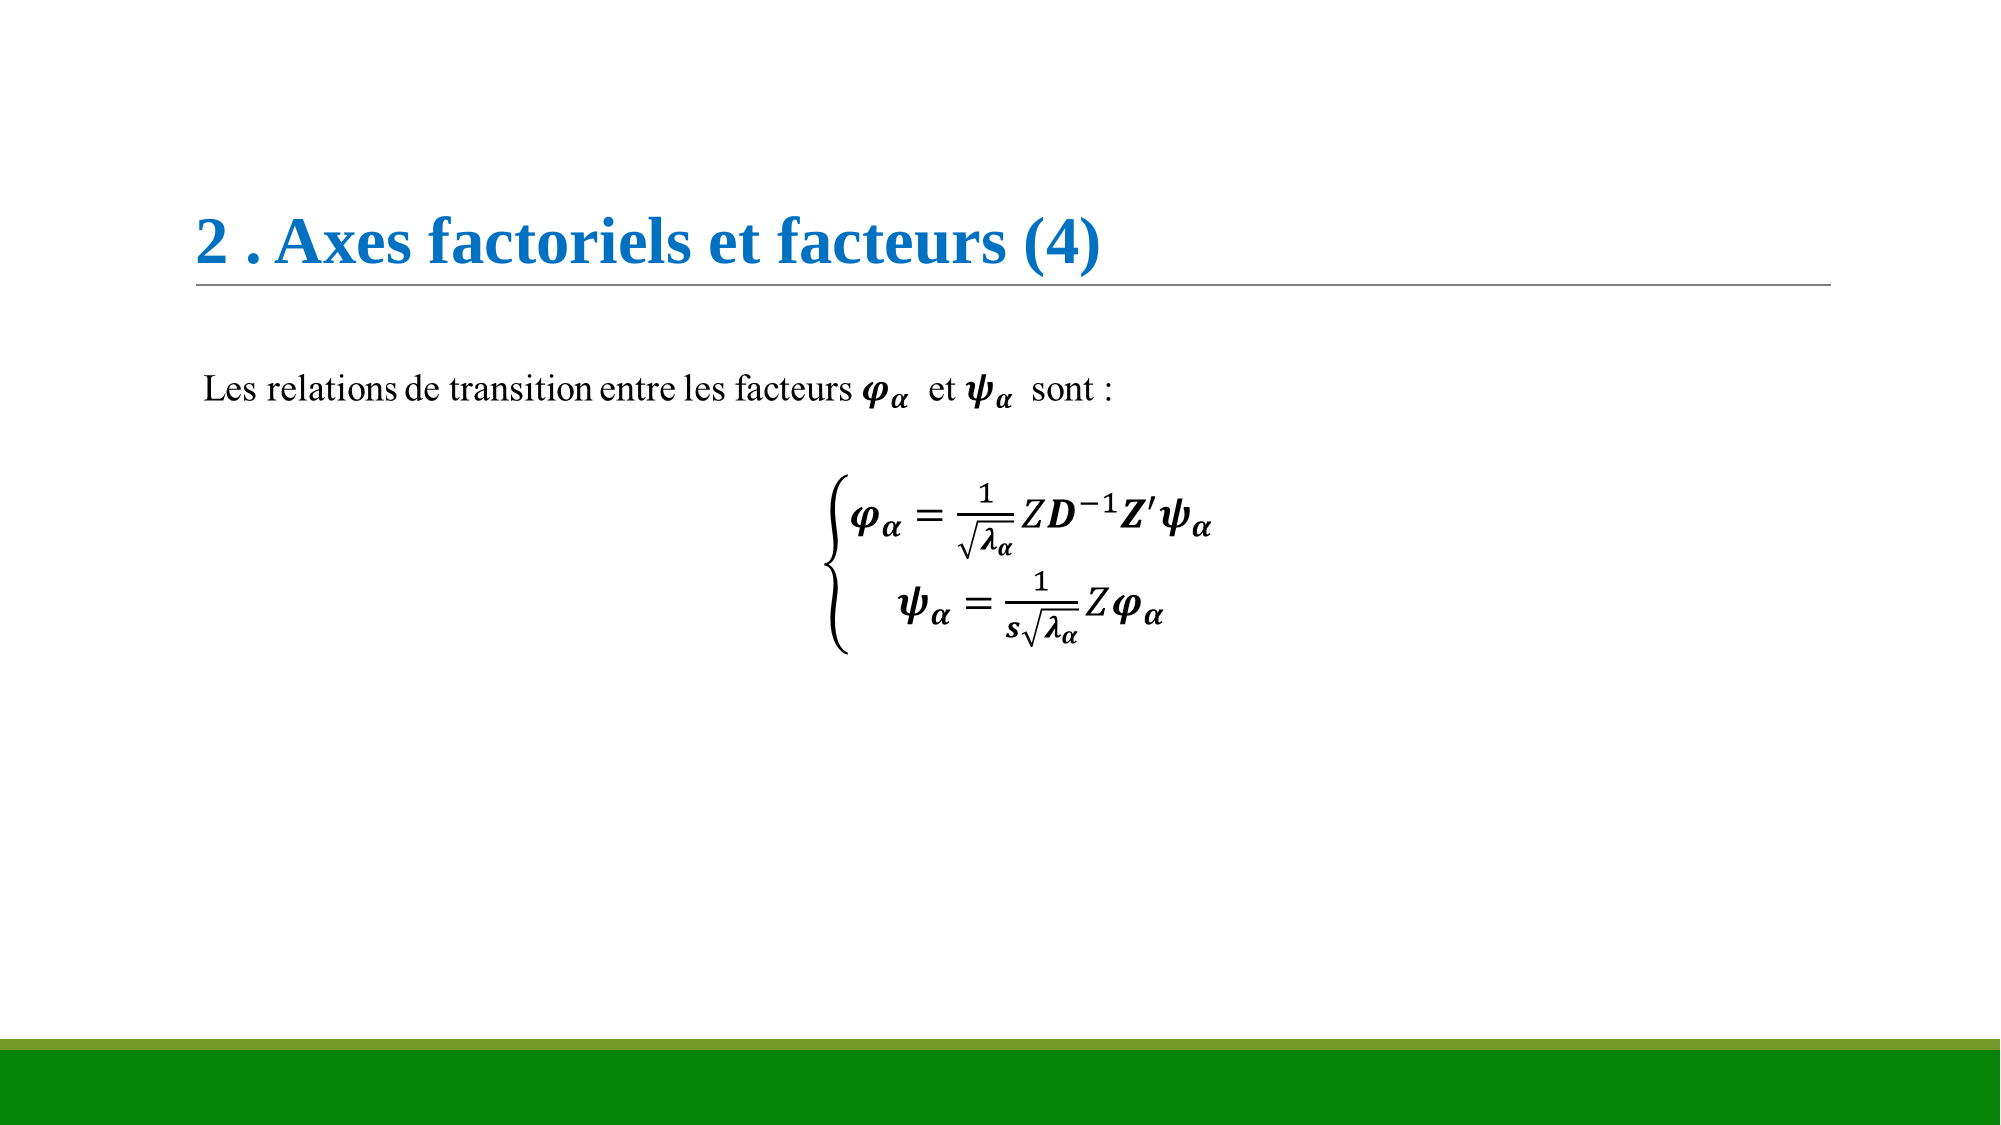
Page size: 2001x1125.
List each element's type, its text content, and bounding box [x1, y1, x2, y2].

title 2 . Axes factoriels et facteurs (4) [180, 47, 1830, 285]
list [180, 302, 1830, 963]
